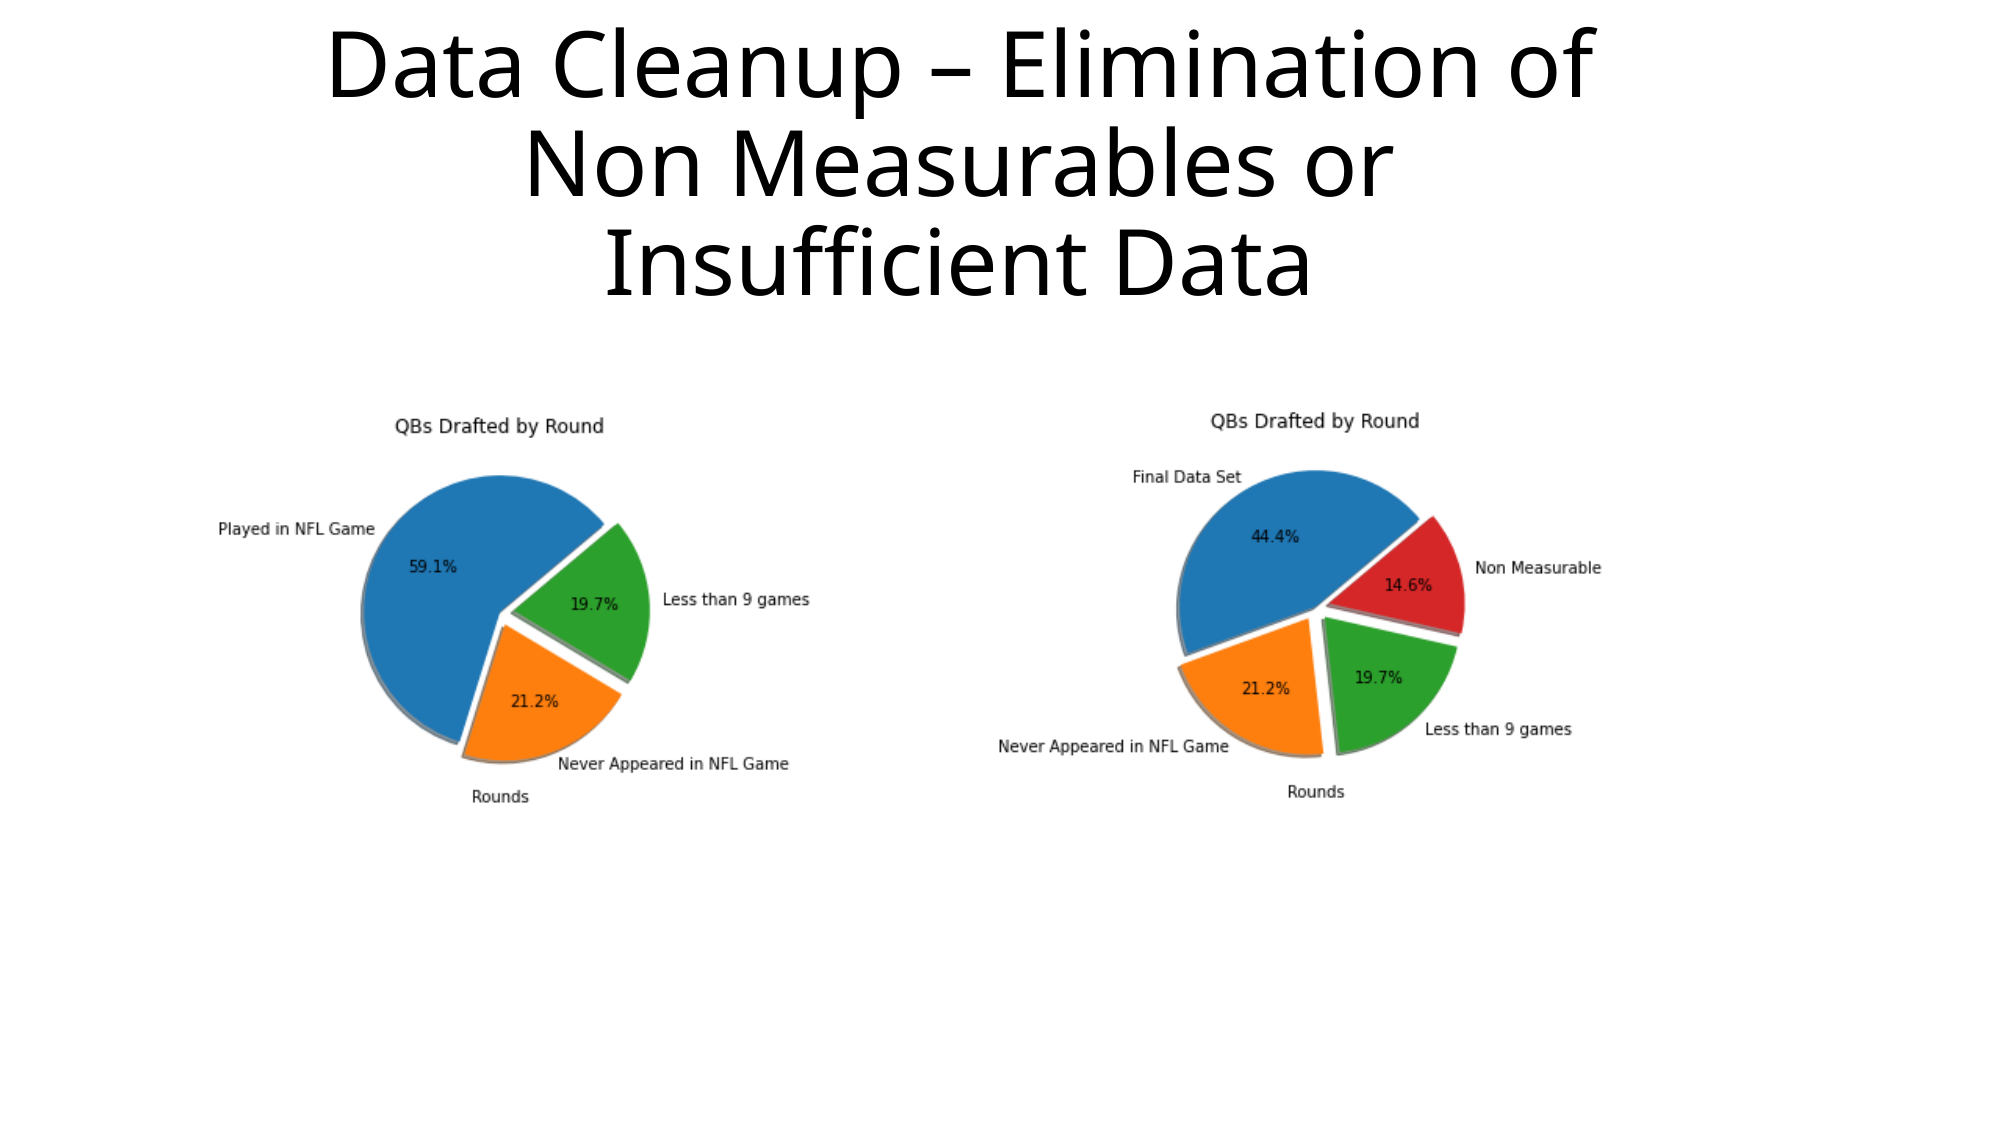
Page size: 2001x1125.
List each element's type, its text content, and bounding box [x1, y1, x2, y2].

title Data Cleanup – Elimination of Non Measurables or Insufficient Data [293, 58, 1627, 276]
picture [90, 391, 1702, 831]
